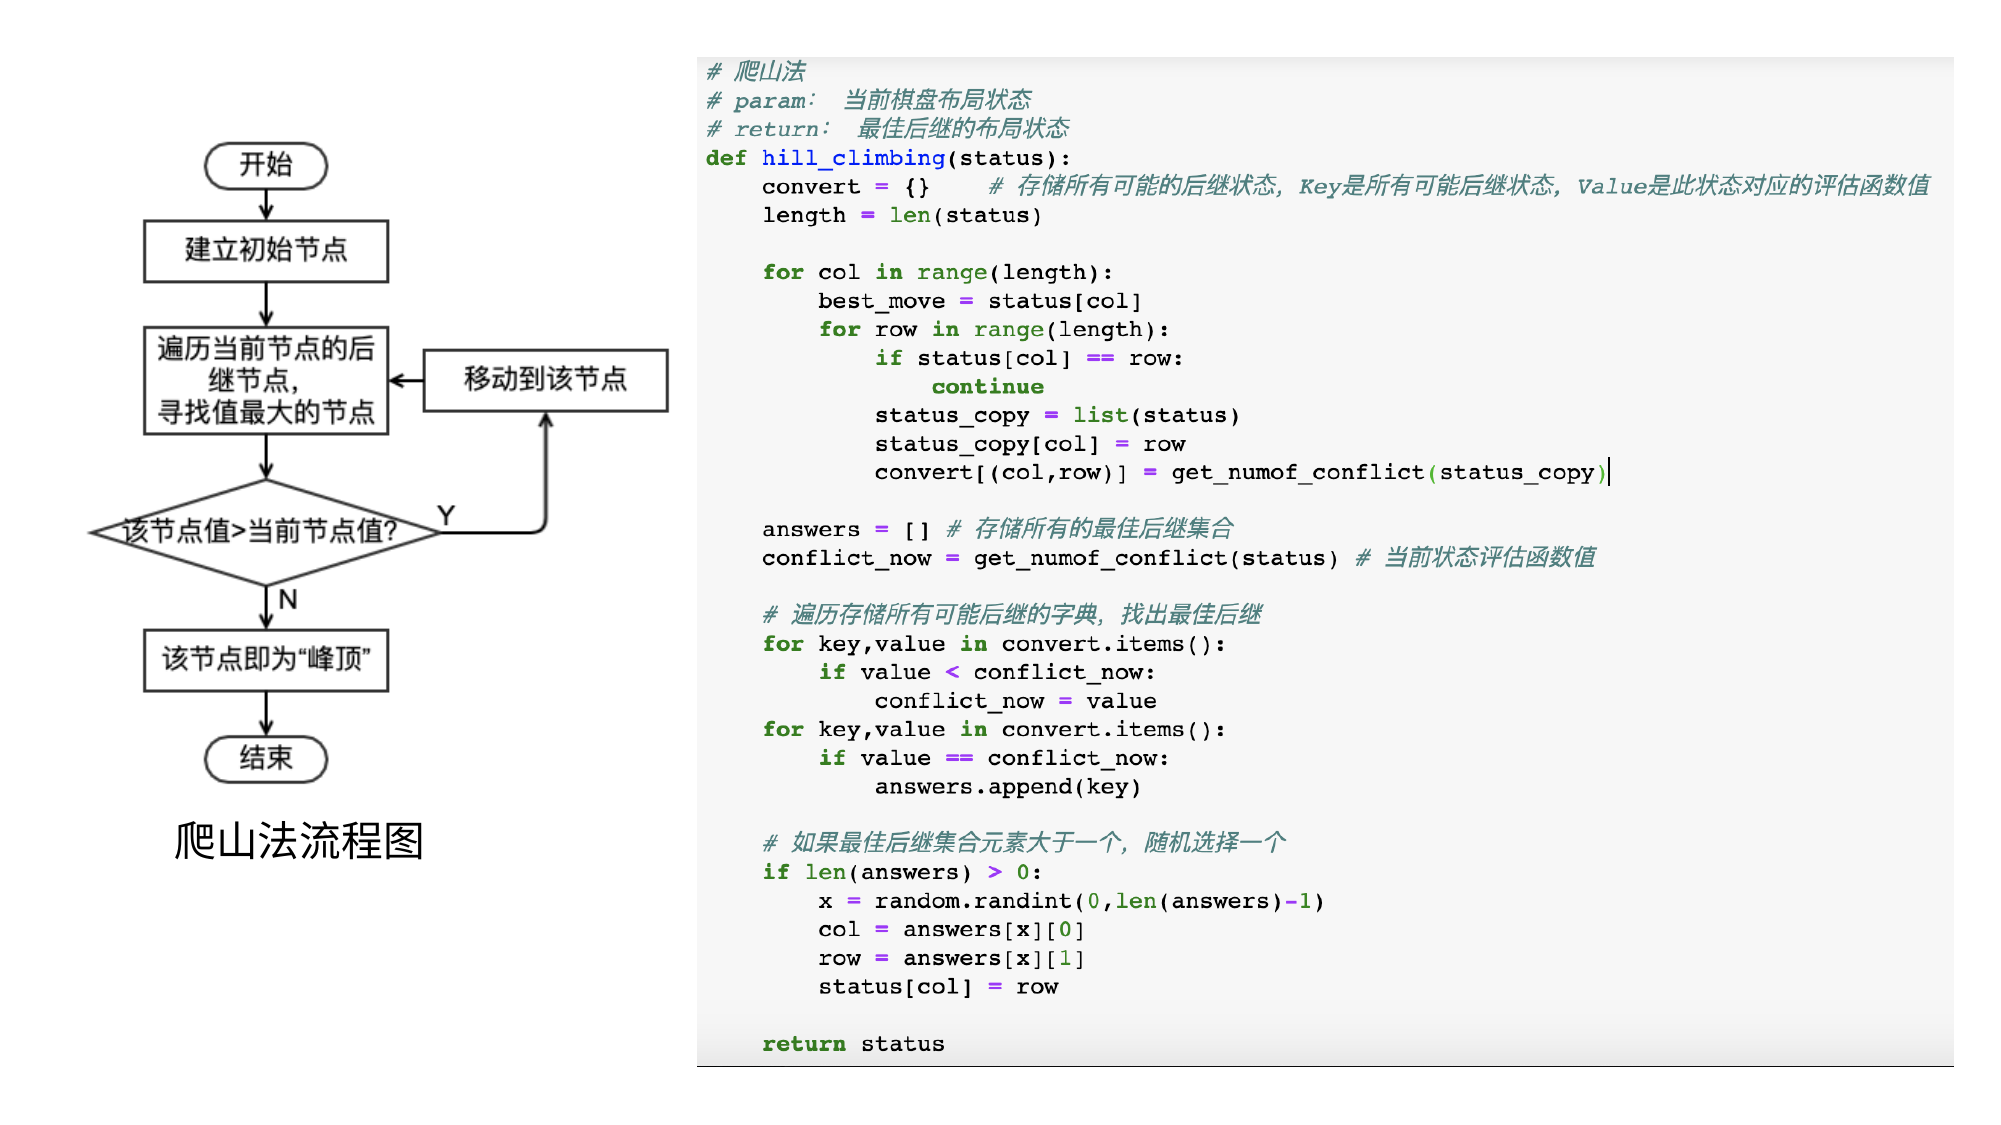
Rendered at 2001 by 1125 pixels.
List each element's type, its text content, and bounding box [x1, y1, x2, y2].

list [0, 98, 697, 813]
picture [697, 57, 1954, 1067]
title 爬山法流程图 [159, 813, 443, 953]
